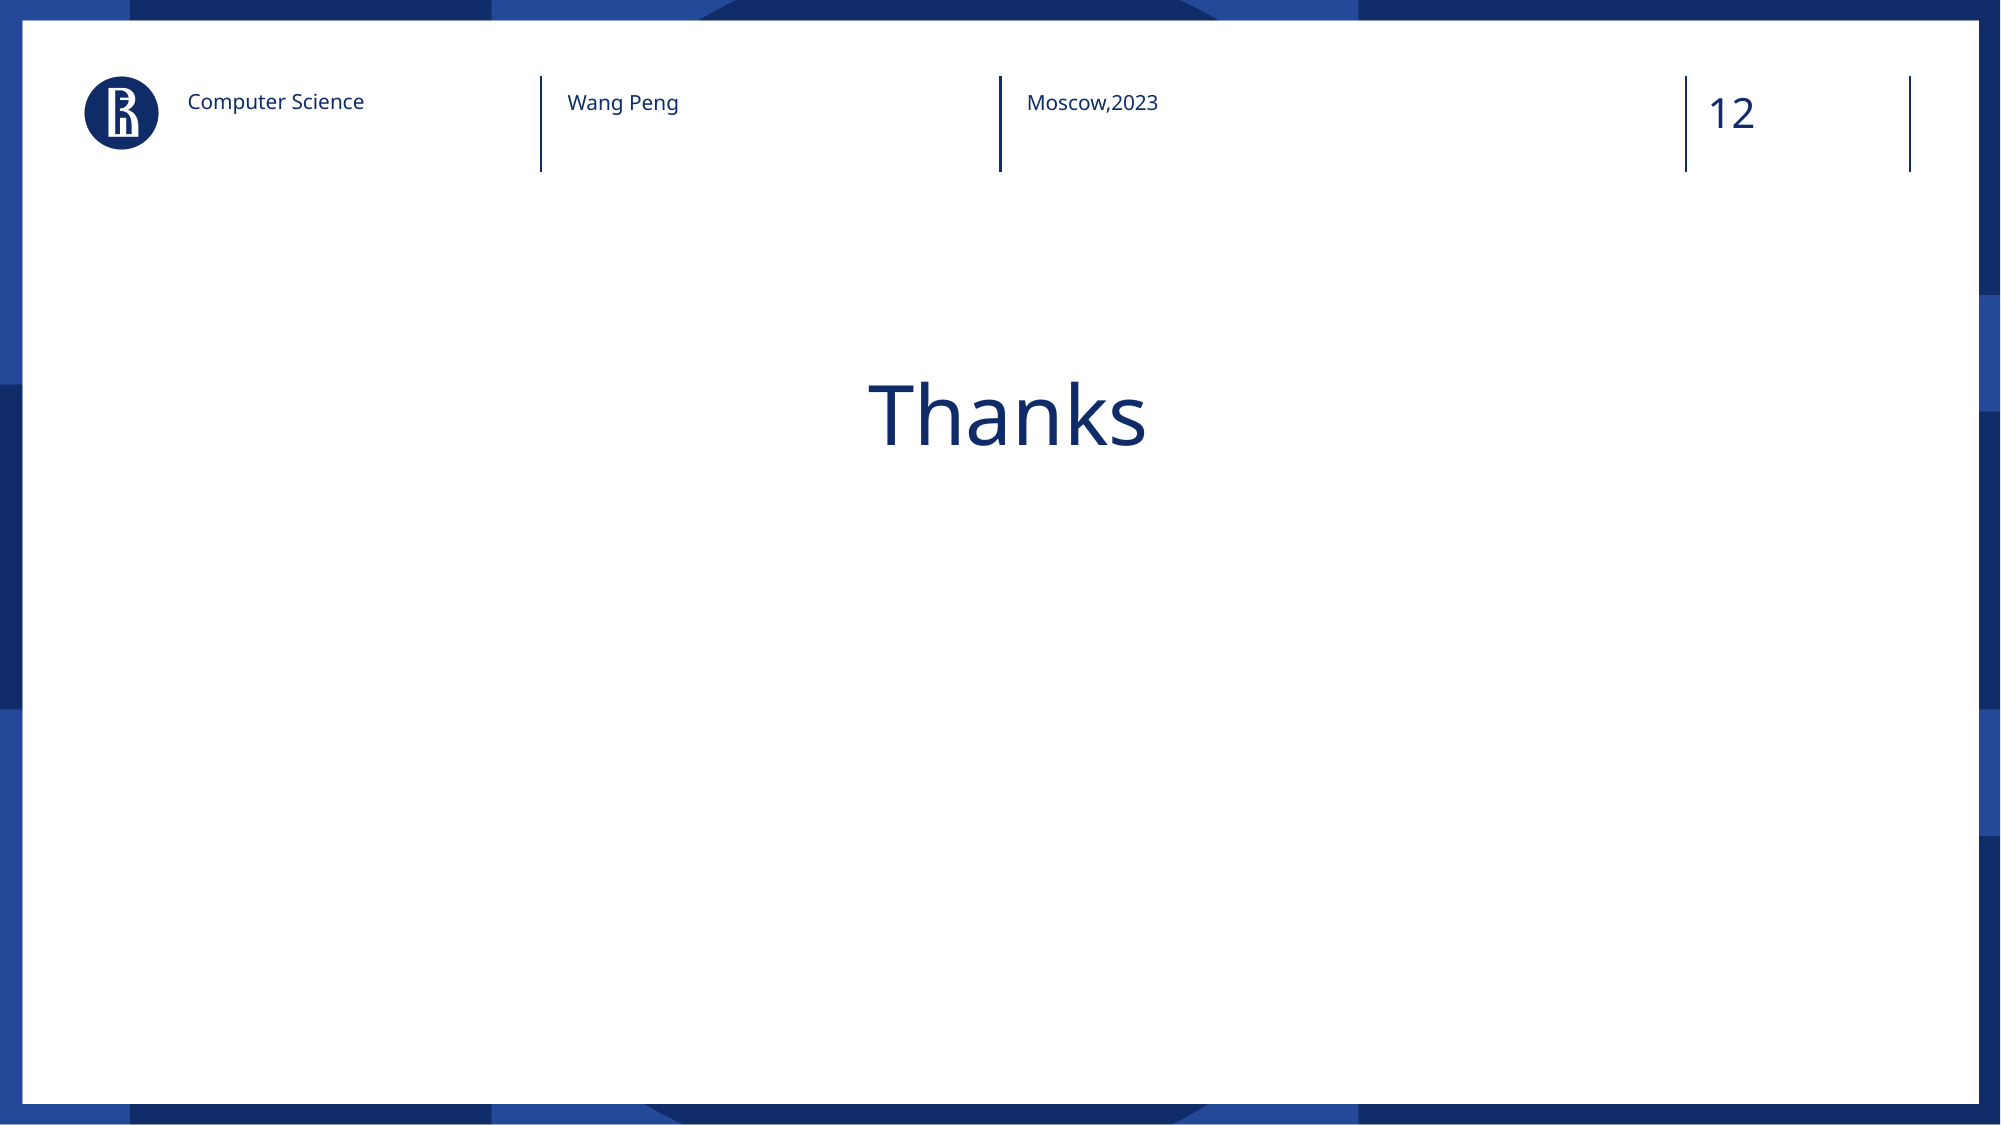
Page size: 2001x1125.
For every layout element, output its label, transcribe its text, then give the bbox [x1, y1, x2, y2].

list Computer Science [187, 88, 500, 157]
list Wang Peng [567, 90, 907, 157]
list Moscow,2023 [1026, 90, 1367, 157]
picture [0, 0, 2001, 1125]
text_box Thanks [86, 355, 1930, 470]
